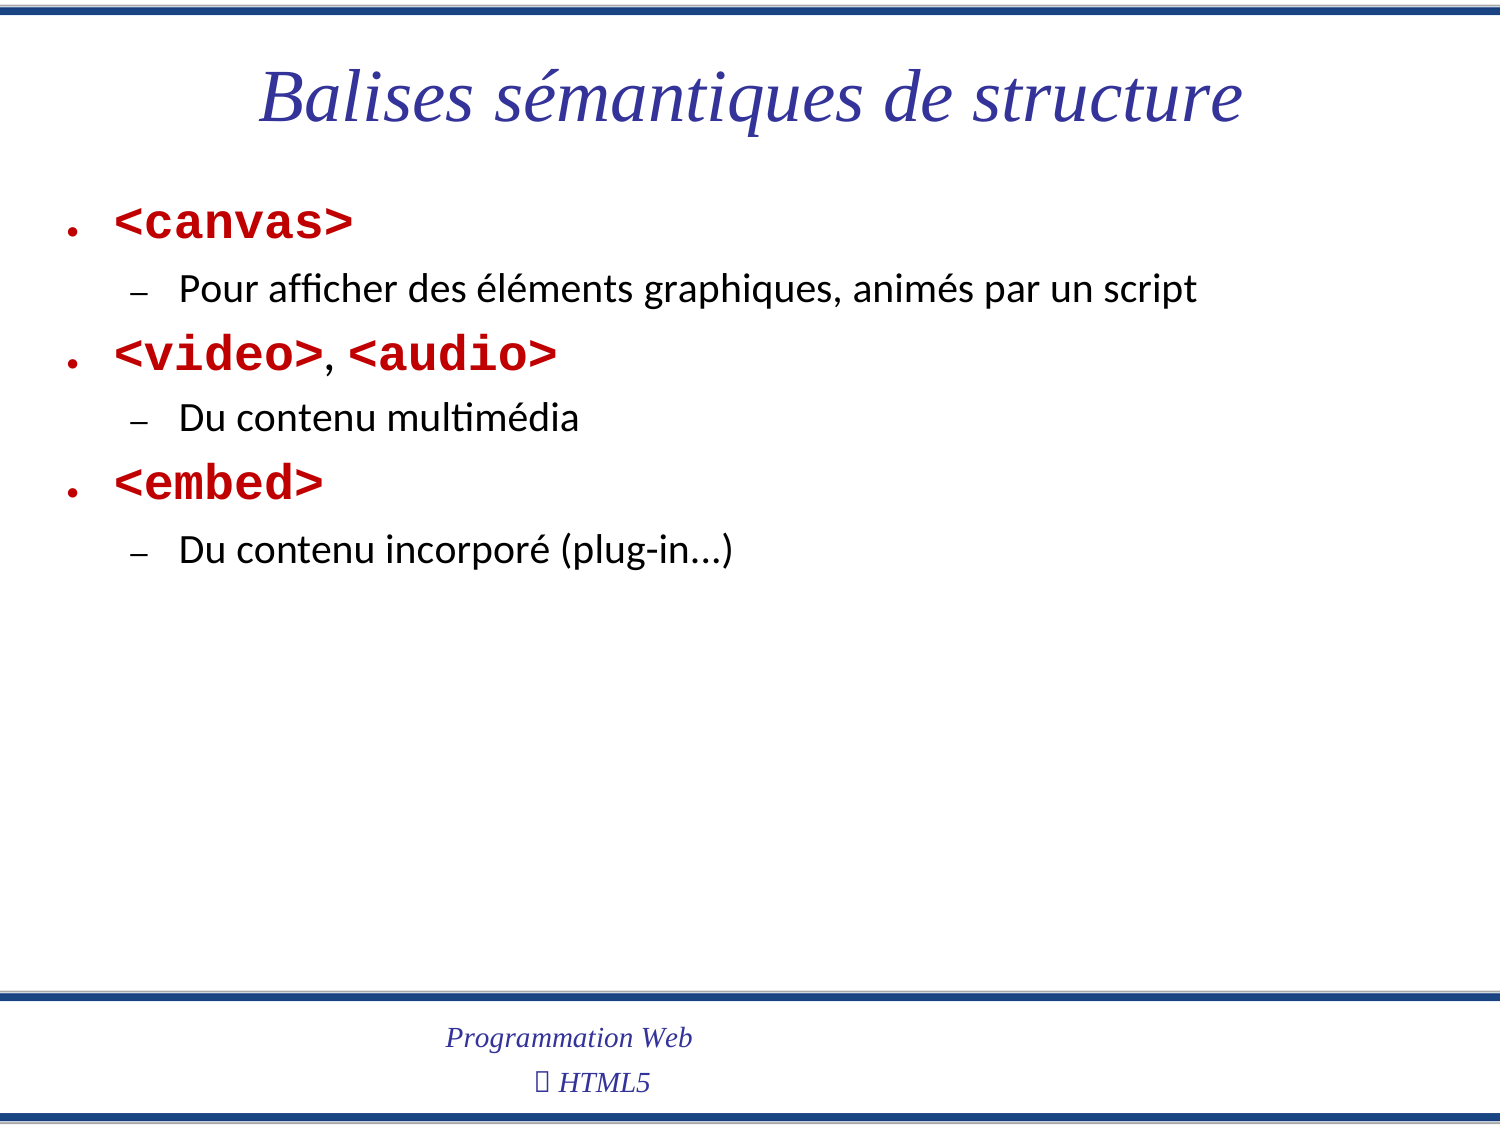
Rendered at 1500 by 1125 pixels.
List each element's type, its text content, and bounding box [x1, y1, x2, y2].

text_box Balises sémantiques de structure ● <canvas> – Pour afficher des éléments graphiques, animés par un script ● <video>, <audio> – Du contenu multimédia ● <embed> – Du contenu incorporé (plug-in...) [64, 57, 1255, 581]
text_box [0, 989, 1500, 1002]
text_box [0, 3, 1500, 16]
text_box [0, 1113, 1500, 1125]
text_box Programmation Web  HTML5 [443, 1021, 695, 1103]
